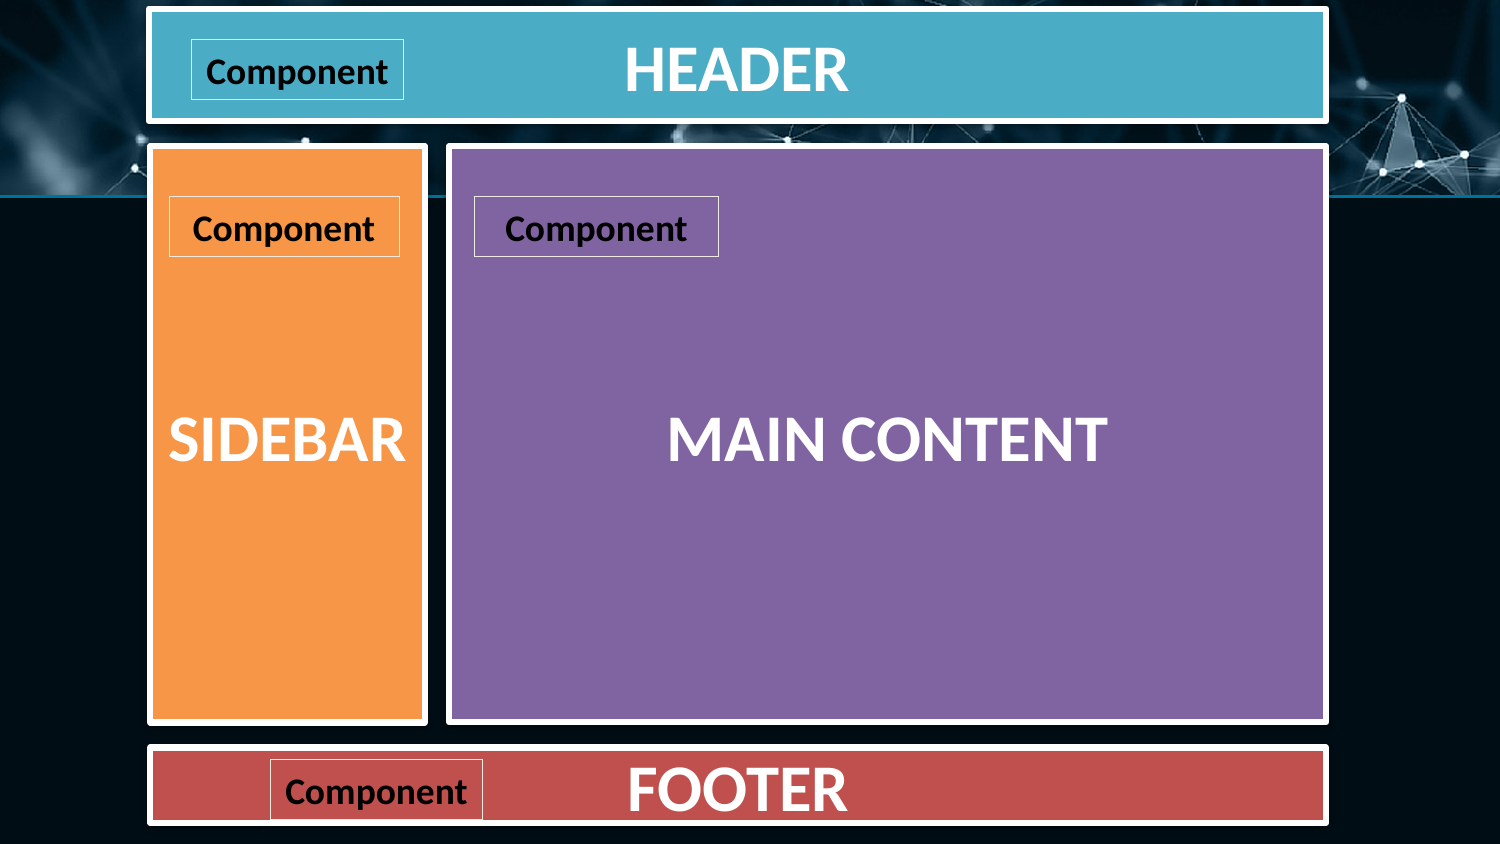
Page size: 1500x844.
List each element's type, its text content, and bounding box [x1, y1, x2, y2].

text_box Component [169, 196, 400, 257]
text_box SIDEBAR [147, 143, 428, 726]
picture [0, 0, 1500, 194]
text_box Component [191, 39, 404, 100]
text_box FOOTER [147, 744, 1329, 826]
picture [607, 0, 835, 6]
text_box MAIN CONTENT [446, 143, 1329, 725]
picture [236, 0, 605, 6]
picture [0, 199, 1500, 844]
text_box Component [270, 759, 483, 820]
text_box HEADER [146, 6, 1329, 124]
text_box Component [474, 196, 719, 257]
picture [837, 0, 891, 6]
